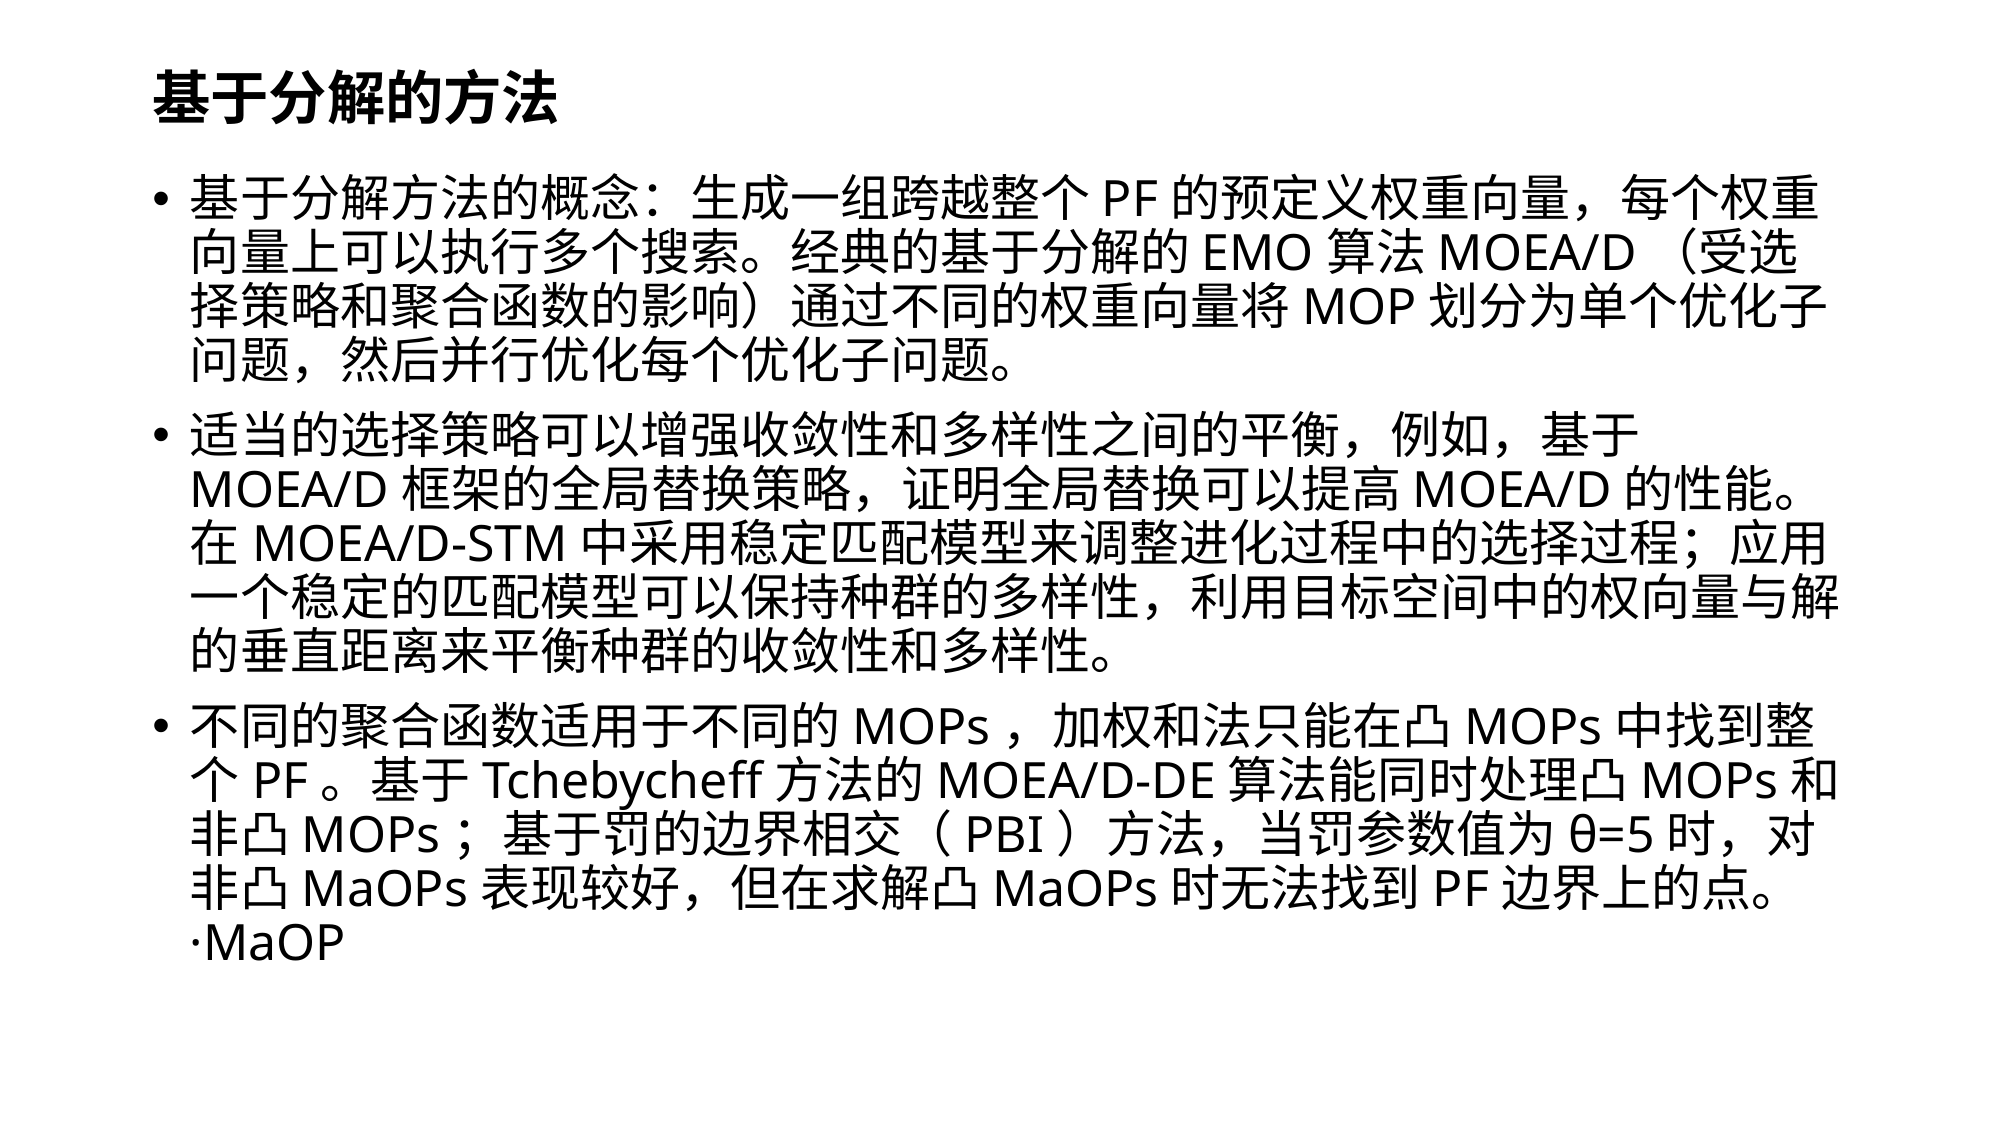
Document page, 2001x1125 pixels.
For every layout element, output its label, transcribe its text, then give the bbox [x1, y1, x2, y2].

list 基于分解方法的概念：生成一组跨越整个PF的预定义权重向量，每个权重向量上可以执行多个搜索。经典的基于分解的EMO算法MOEA/D（受选择策略和聚合函数的影响）通过不同的权重向量将MOP划分为单个优化子问题，然后并行优化每个优化子问题。 适当的选择策略可以增强收敛性和多样性之间的平衡，例如，基于MOEA/D框架的全局替换策略，证明全局替换可以提高MOEA/D的性能。在MOEA/D-STM中采用稳定匹配模型来调整进化过程中的选择过程；应用一个稳定的匹配模型可以保持种群的多样性，利用目标空间中的权向量与解的垂直距离来平衡种群的收敛性和多样性。 不同的聚合函数适用于不同的MOPs，加权和法只能在凸MOPs中找到整个PF。基于Tchebycheff方法的MOEA/D-DE算法能同时处理凸MOPs和非凸MOPs；基于罚的边界相交（PBI）方法，当罚参数值为θ=5时，对非凸MaOPs表现较好，但在求解凸MaOPs时无法找到PF边界上的点。 ·MaOP [137, 166, 1863, 1014]
title 基于分解的方法 [137, 59, 1863, 141]
